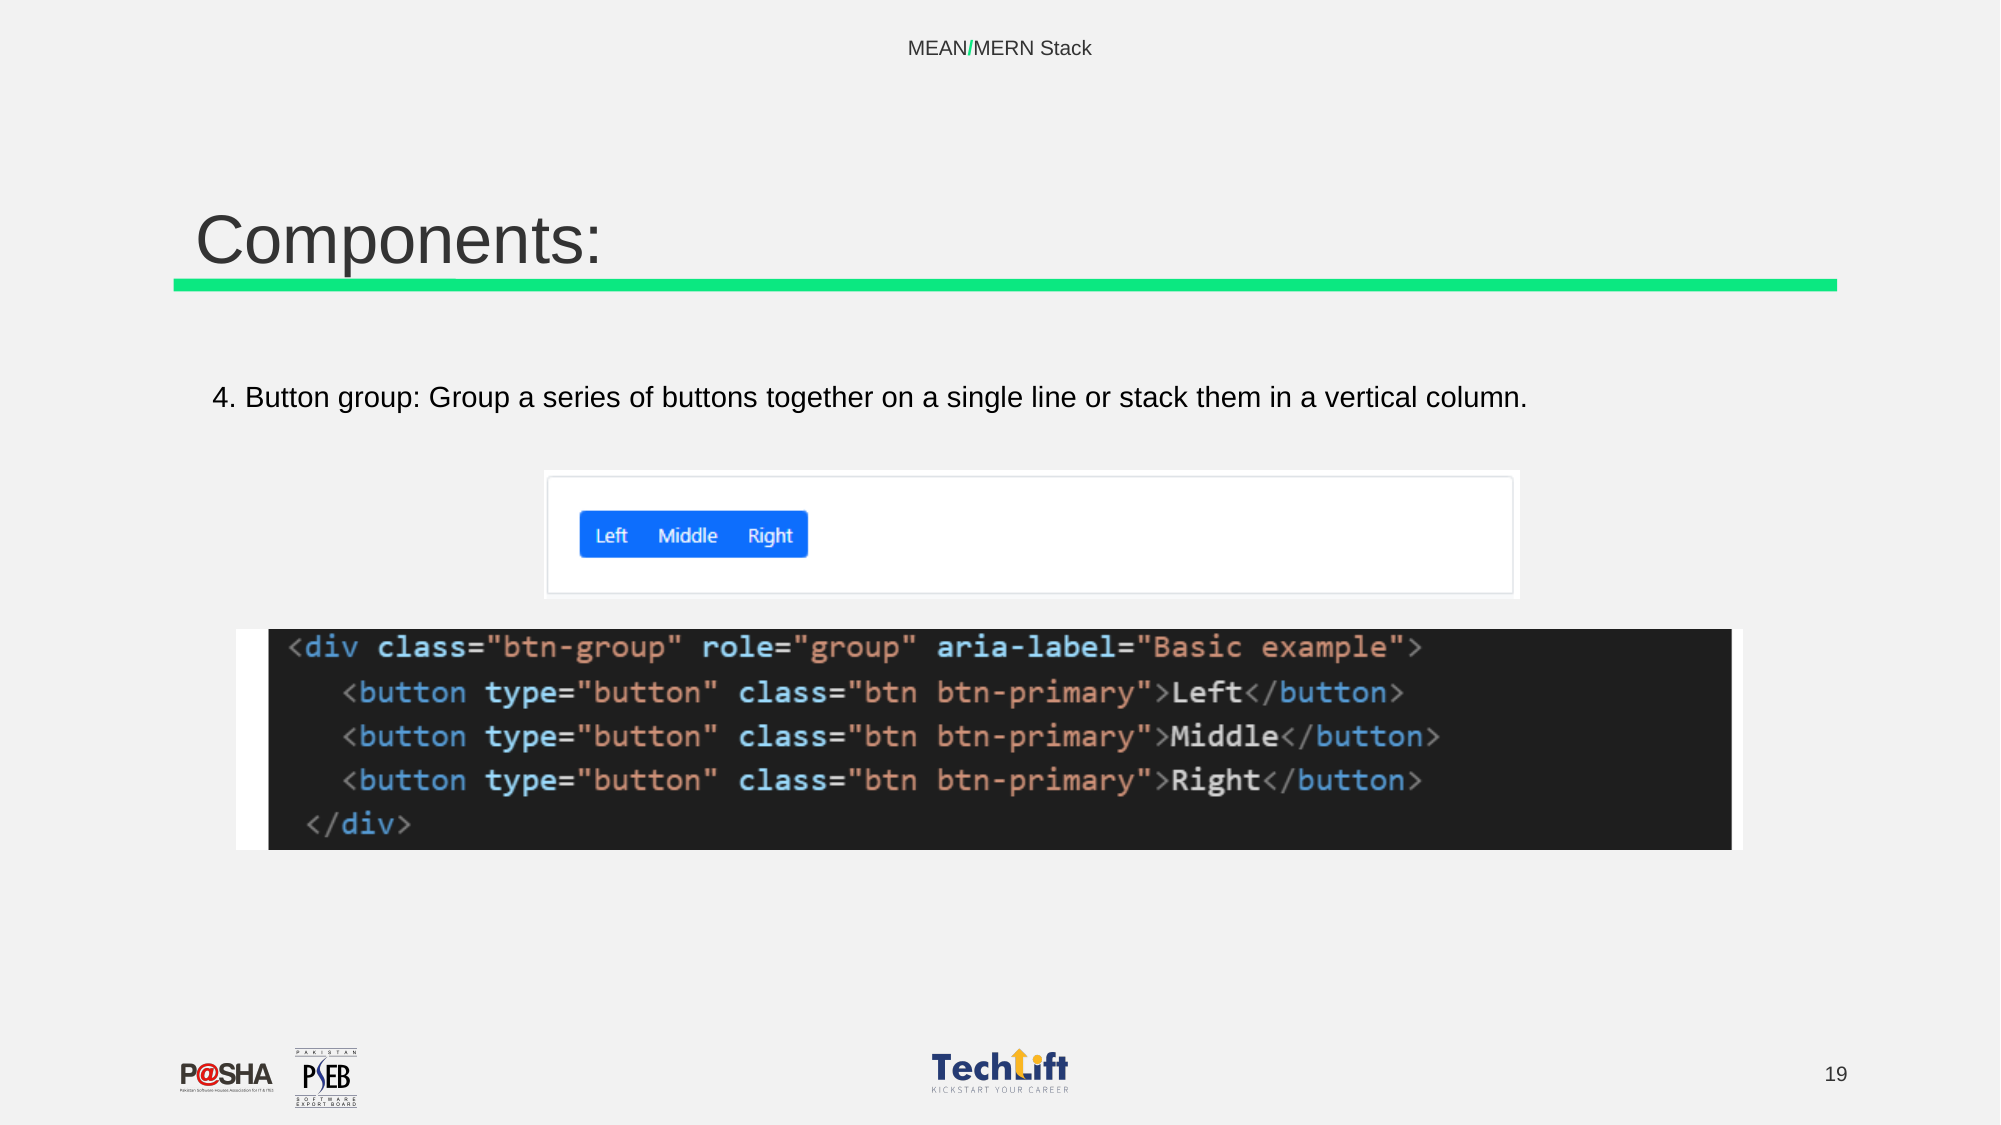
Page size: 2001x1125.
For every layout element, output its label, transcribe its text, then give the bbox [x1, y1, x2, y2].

picture [295, 1048, 357, 1108]
picture [235, 628, 1743, 850]
picture [543, 469, 1520, 599]
picture [180, 1063, 274, 1093]
picture [932, 1048, 1068, 1093]
footer MEAN/MERN Stack [662, 17, 1338, 77]
slide_number ‹#› [1412, 1042, 1863, 1103]
text_box 4. Button group: Group a series of buttons together on a single line or stack them in a vertical column. [197, 363, 1854, 428]
title Components: [180, 47, 1830, 285]
